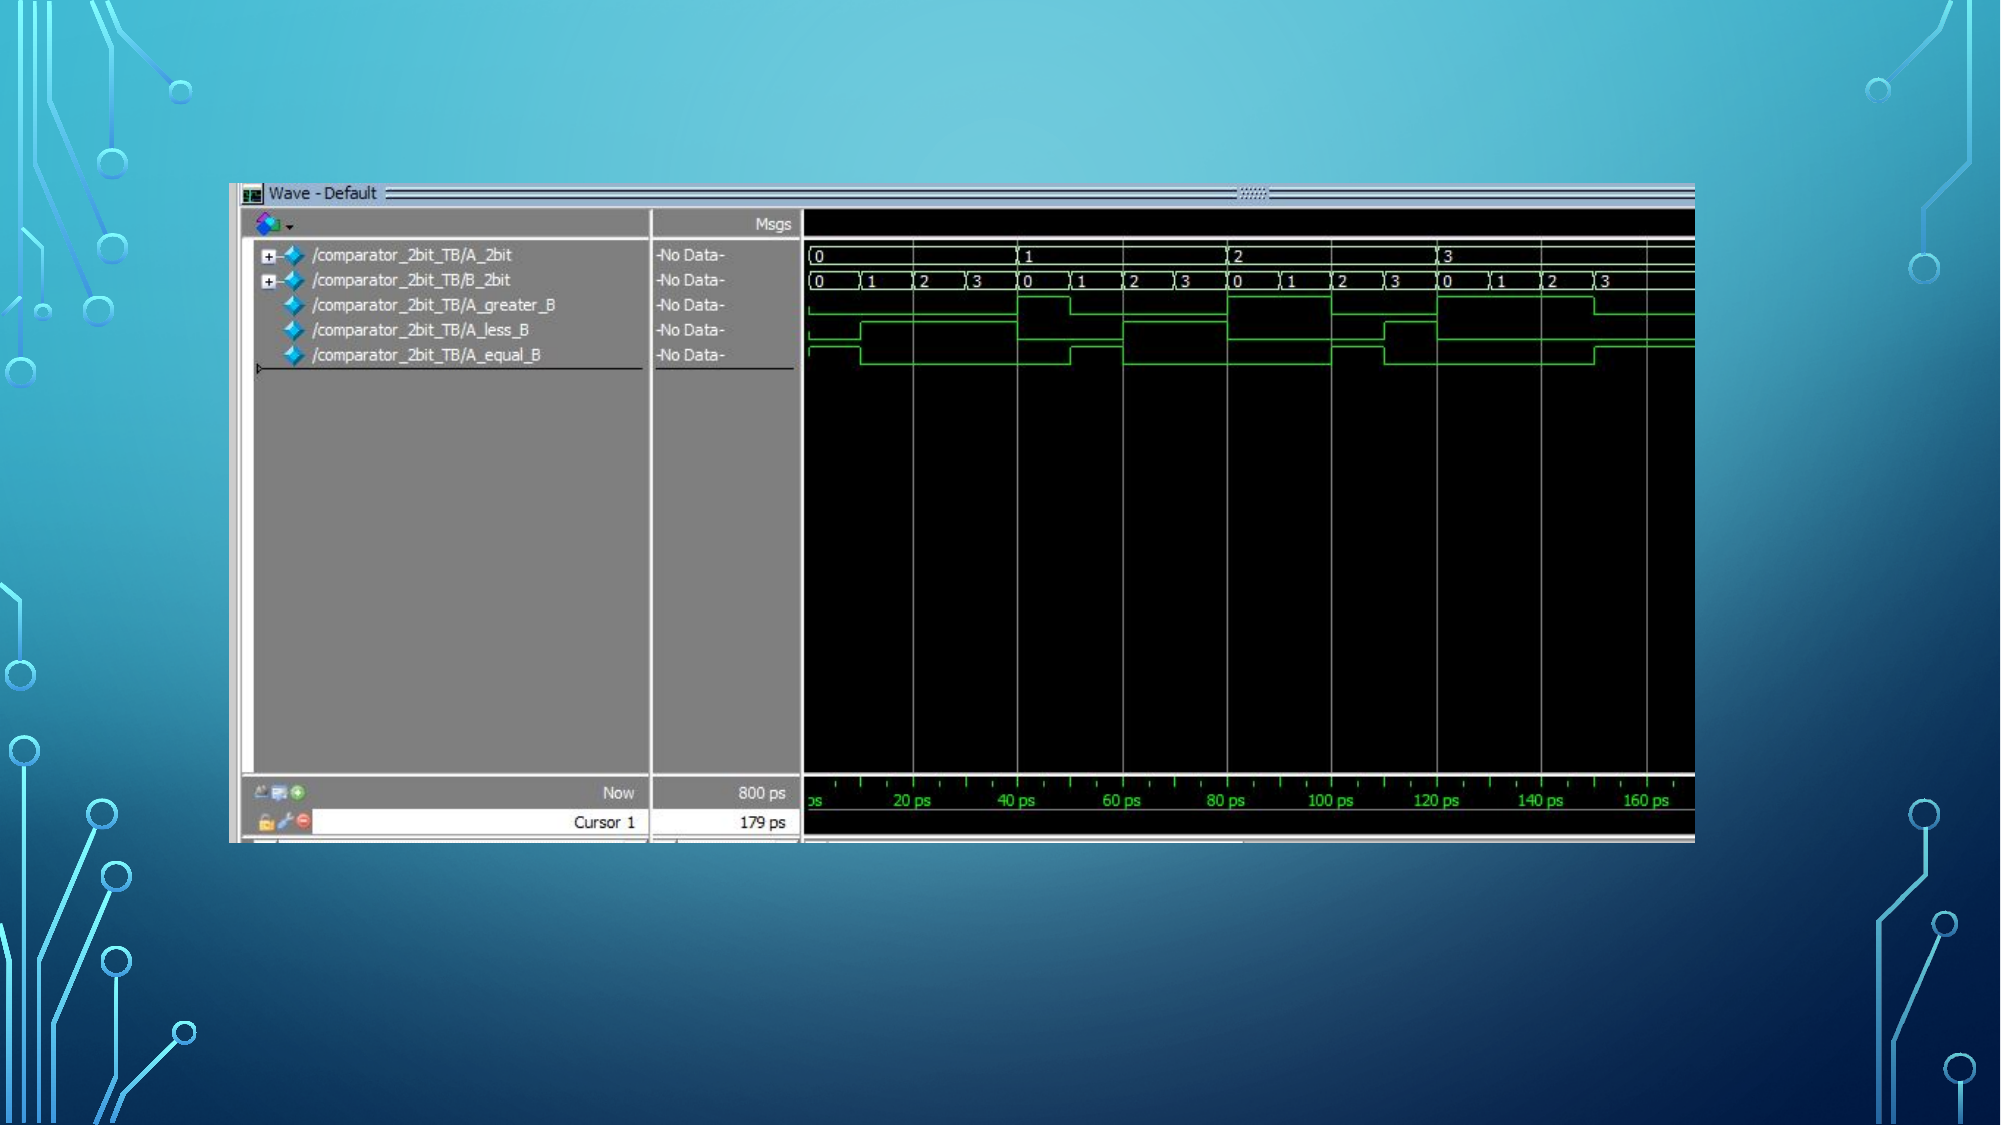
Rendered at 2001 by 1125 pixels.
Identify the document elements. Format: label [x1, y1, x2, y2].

list [228, 183, 1695, 843]
